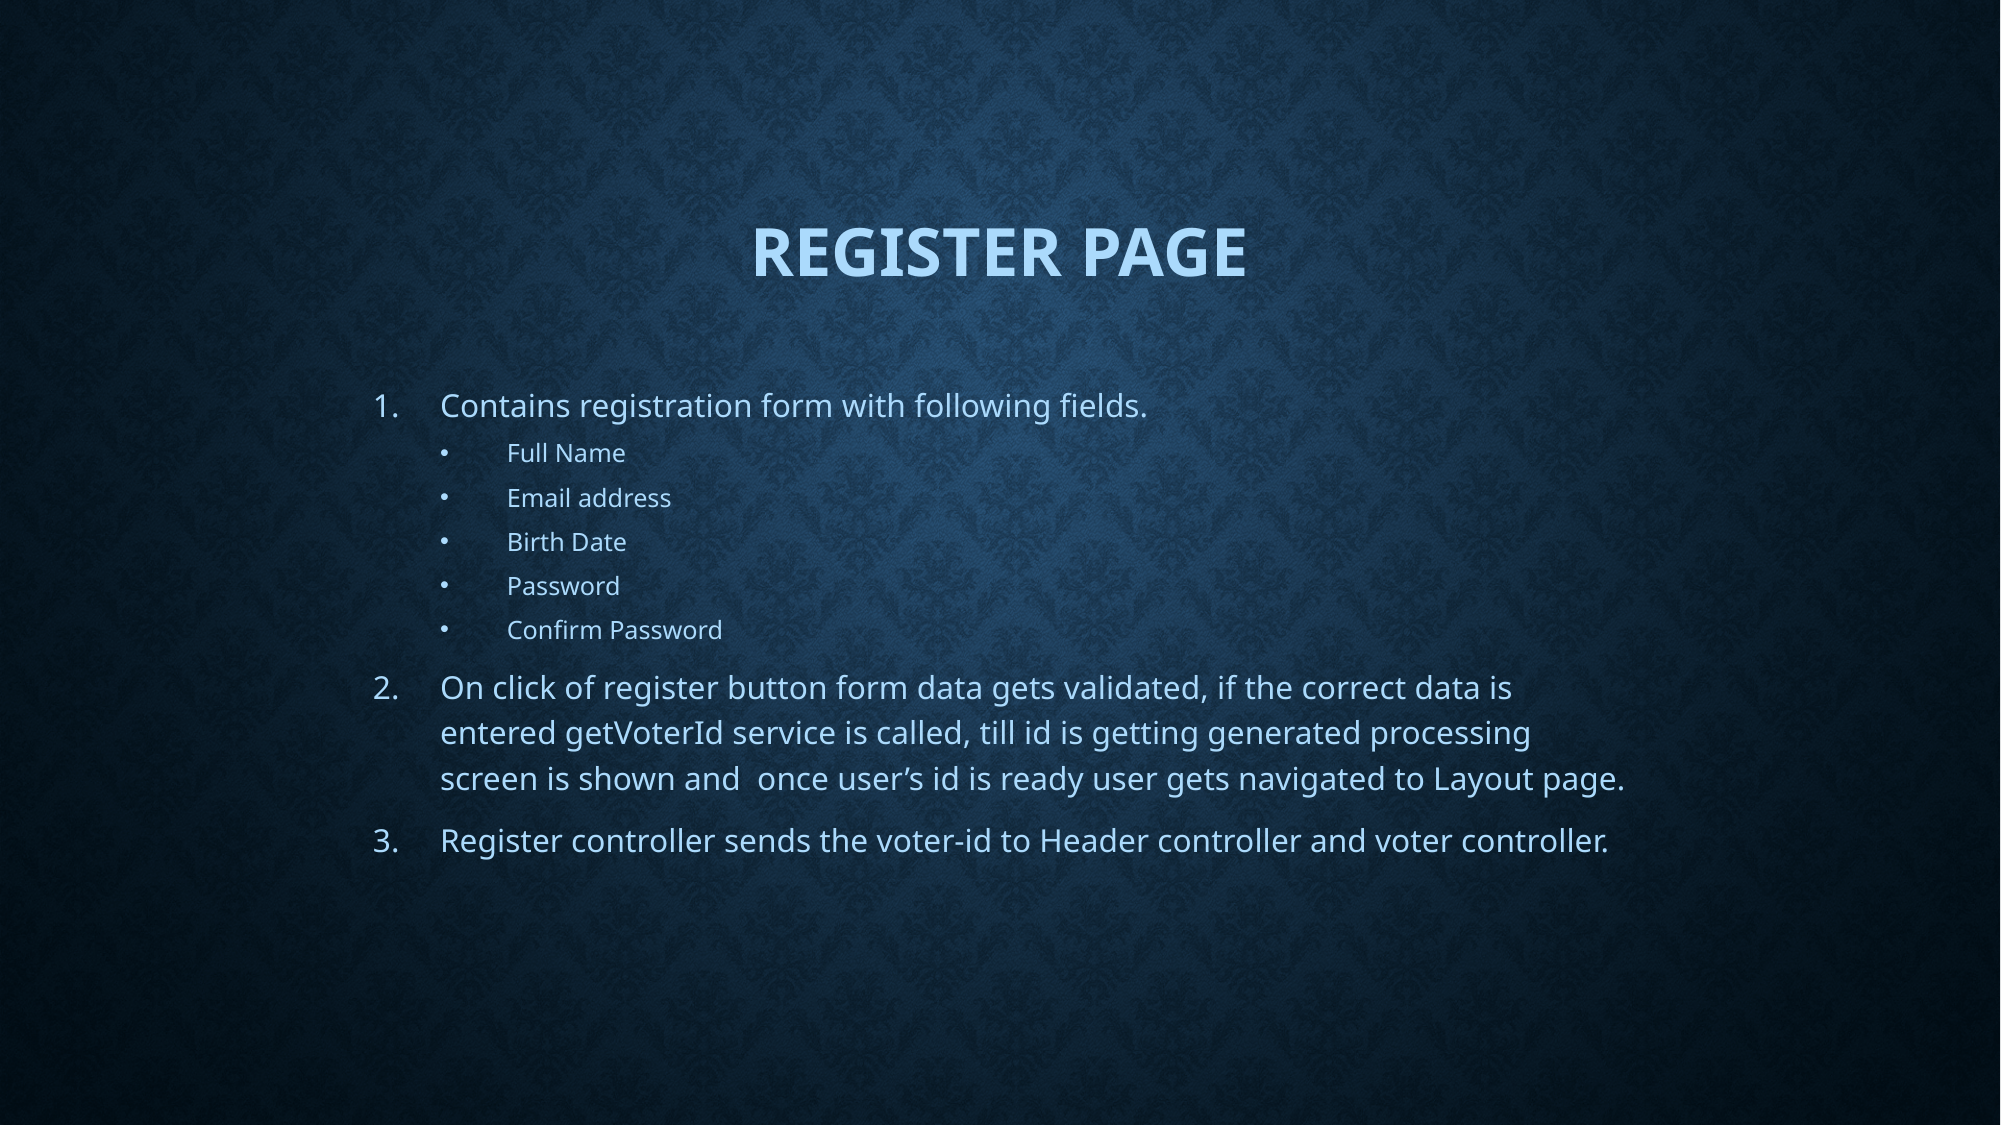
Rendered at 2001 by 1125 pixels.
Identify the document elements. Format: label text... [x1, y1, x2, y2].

subtitle Contains registration form with following fields. Full Name Email address Birth Date Password Confirm Password On click of register button form data gets validated, if the correct data is entered getVoterId service is called, till id is getting generated processing screen is shown and once user’s id is ready user gets navigated to Layout page. Register controller sends the voter-id to Header controller and voter controller. [357, 370, 1644, 965]
title Register Page [553, 160, 1447, 298]
